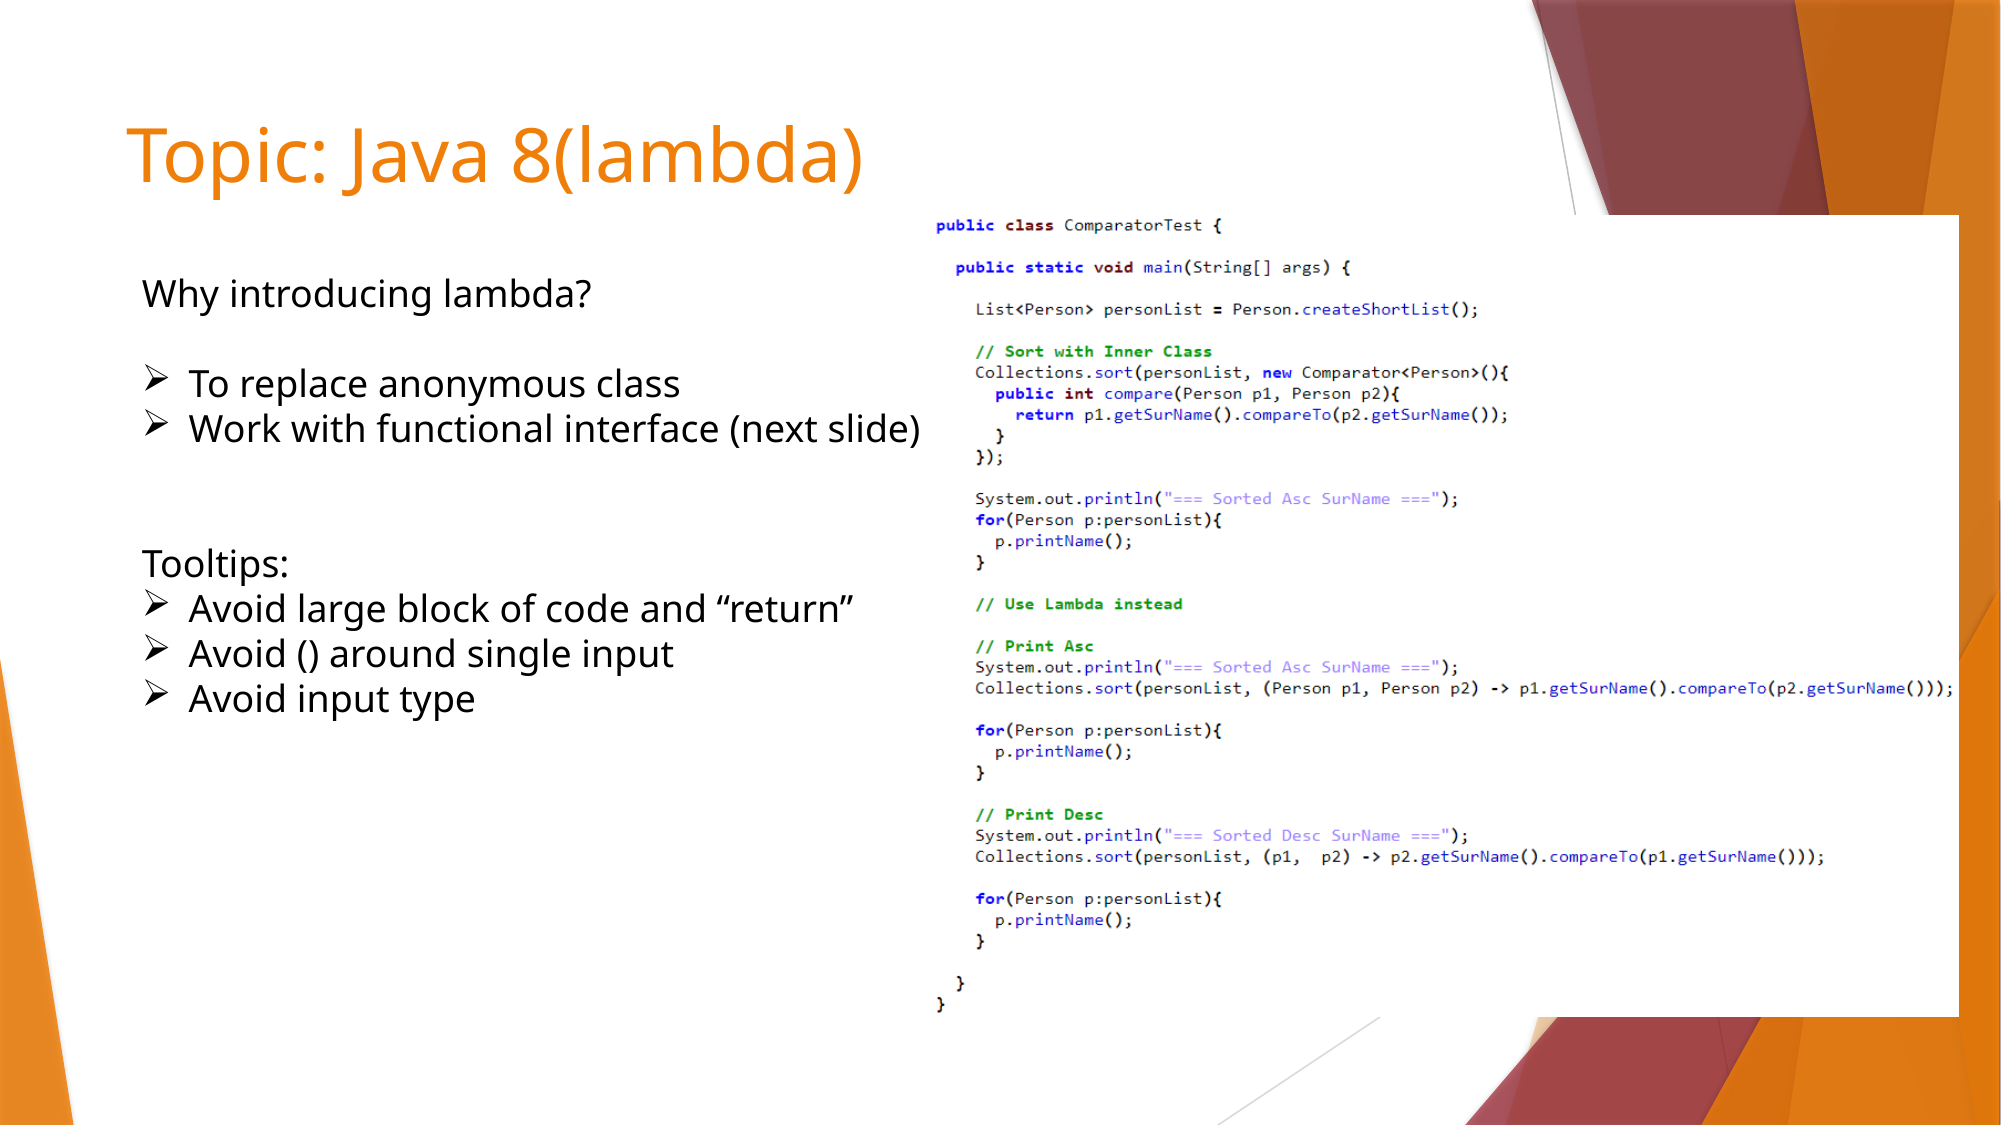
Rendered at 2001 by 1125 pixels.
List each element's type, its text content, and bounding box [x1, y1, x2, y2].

title Topic: Java 8(lambda) [111, 99, 1522, 216]
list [931, 215, 1959, 1017]
text_box Why introducing lambda? To replace anonymous class Work with functional interface (next slide) Tooltips: Avoid large block of code and “return” Avoid () around single input Avoid input type [127, 262, 926, 728]
